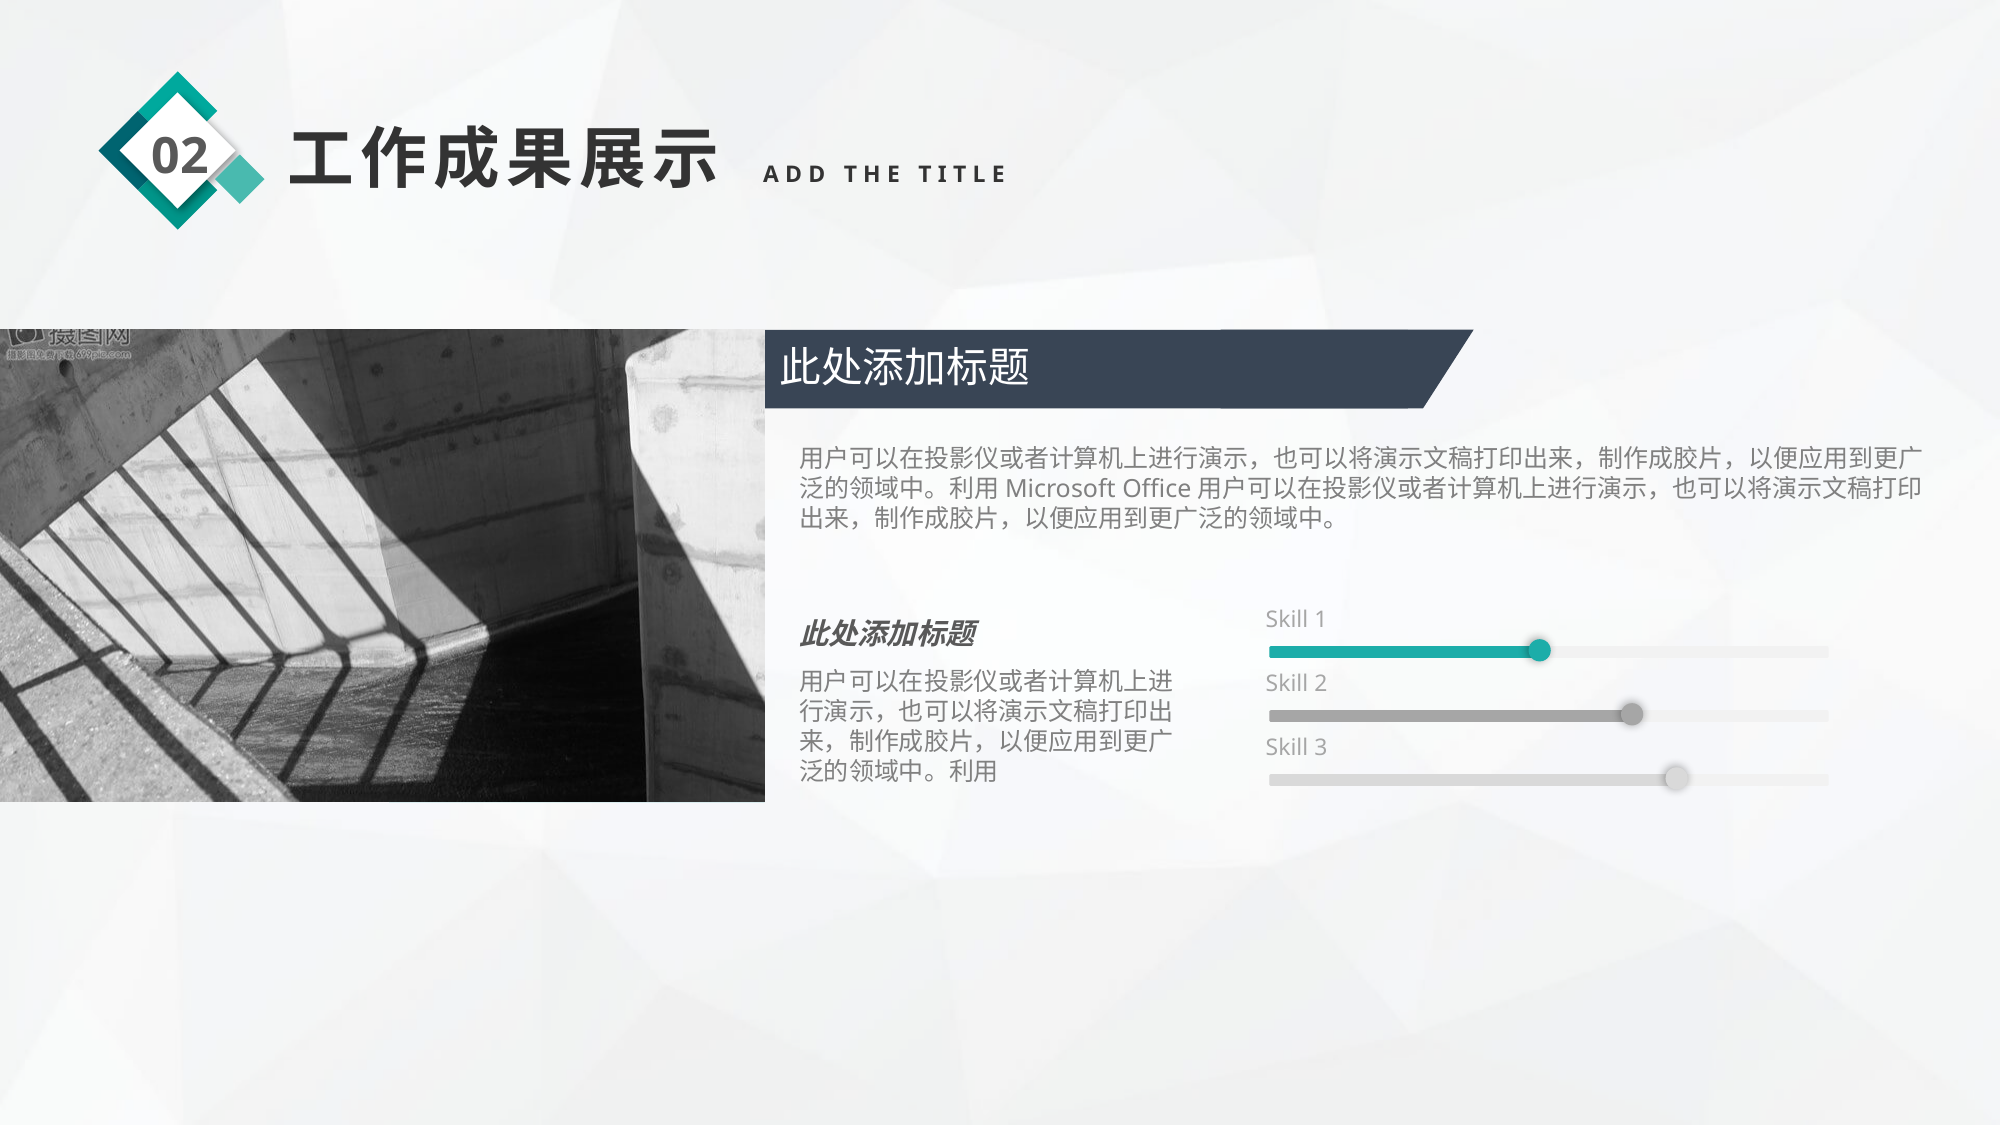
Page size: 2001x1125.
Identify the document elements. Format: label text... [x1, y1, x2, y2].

picture [0, 329, 765, 802]
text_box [765, 329, 1474, 409]
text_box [1250, 597, 1829, 790]
text_box 用户可以在投影仪或者计算机上进行演示，也可以将演示文稿打印出来，制作成胶片，以便应用到更广泛的领域中。利用Microsoft Office用户可以在投影仪或者计算机上进行演示，也可以将演示文稿打印出来，制作成胶片，以便应用到更广泛的领域中。 [784, 434, 1948, 540]
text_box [98, 71, 1050, 230]
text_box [784, 608, 1192, 795]
